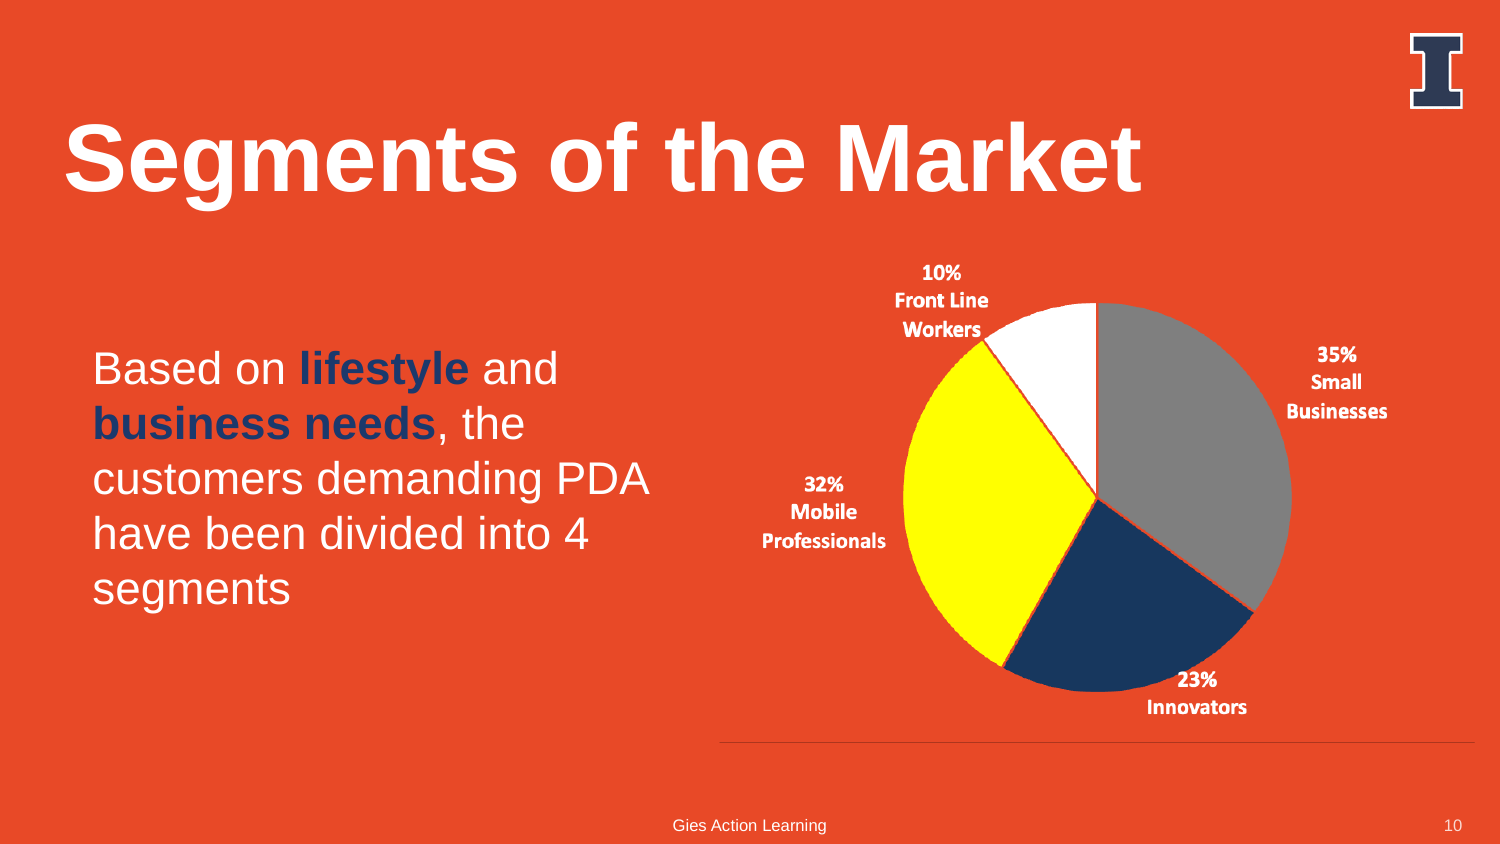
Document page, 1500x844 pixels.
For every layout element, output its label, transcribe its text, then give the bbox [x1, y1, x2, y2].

list Based on lifestyle and business needs, the customers demanding PDA have been divided into 4 segments [92, 338, 694, 608]
picture [717, 252, 1476, 743]
title Segments of the Market [63, 106, 1176, 228]
picture [1410, 33, 1463, 109]
slide_number ‹#› [1125, 809, 1463, 840]
